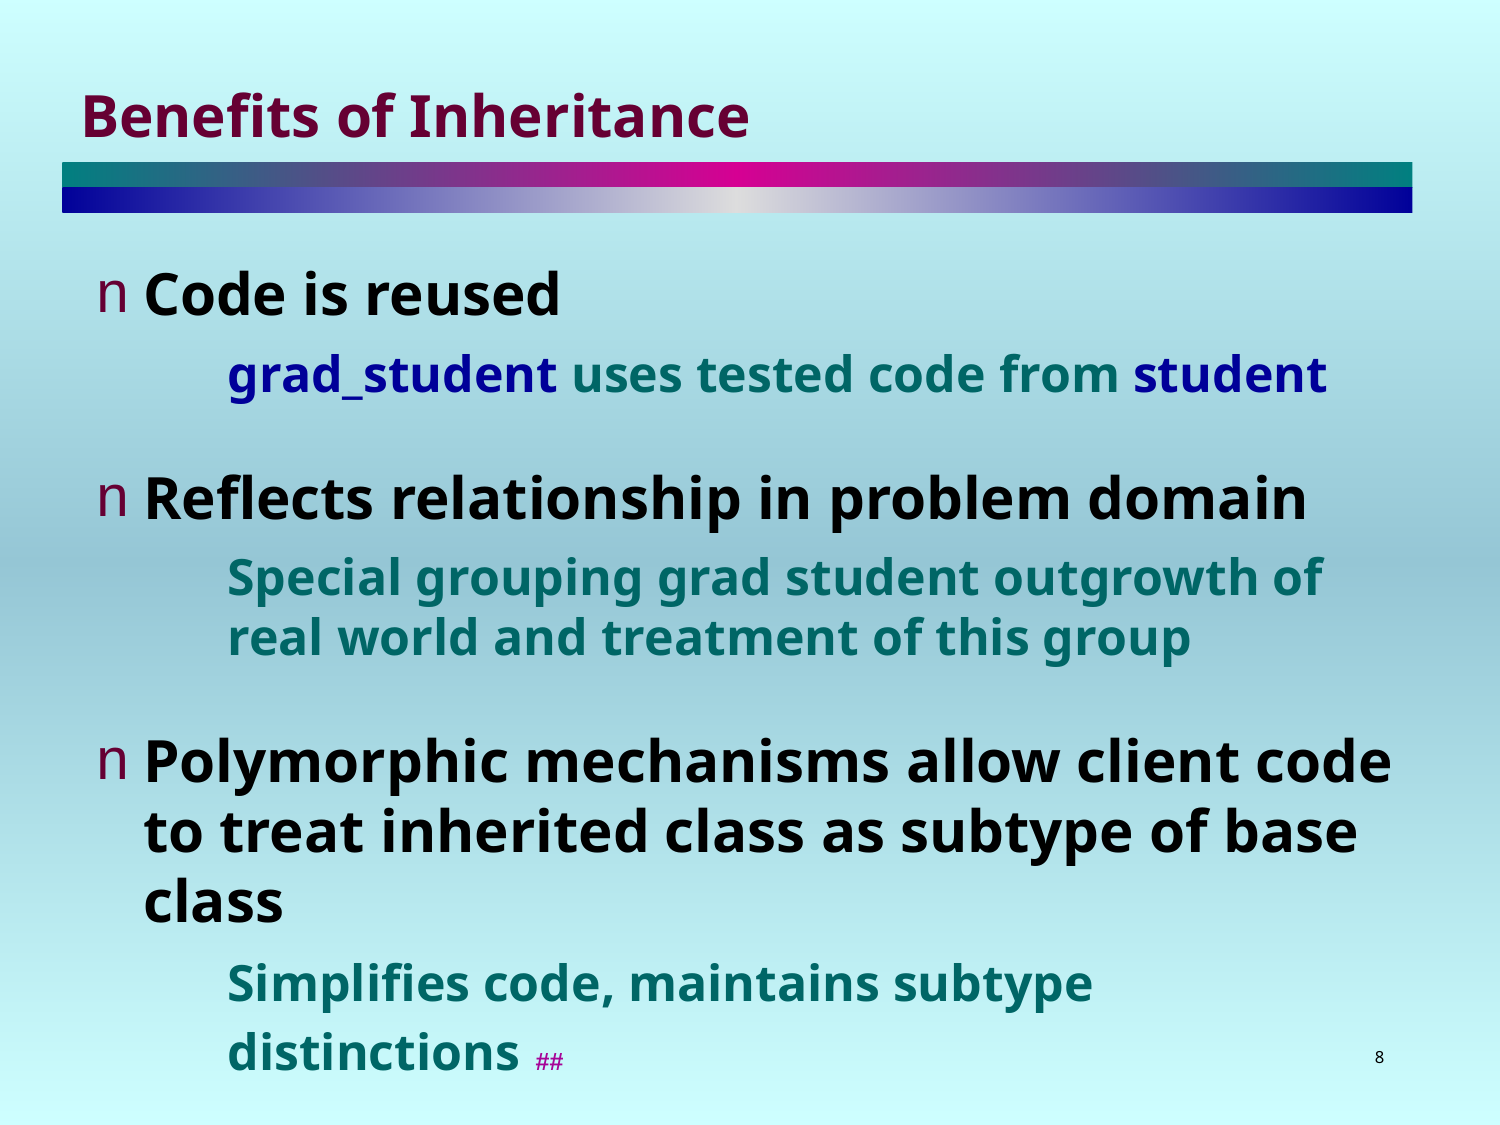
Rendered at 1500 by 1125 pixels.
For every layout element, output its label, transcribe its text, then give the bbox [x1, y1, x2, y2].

list Code is reused grad_student uses tested code from student Reflects relationship in problem domain Special grouping grad student outgrowth of real world and treatment of this group Polymorphic mechanisms allow client code to treat inherited class as subtype of base class Simplifies code, maintains subtype distinctions ## [62, 249, 1413, 1025]
title Benefits of Inheritance [64, 17, 1425, 221]
